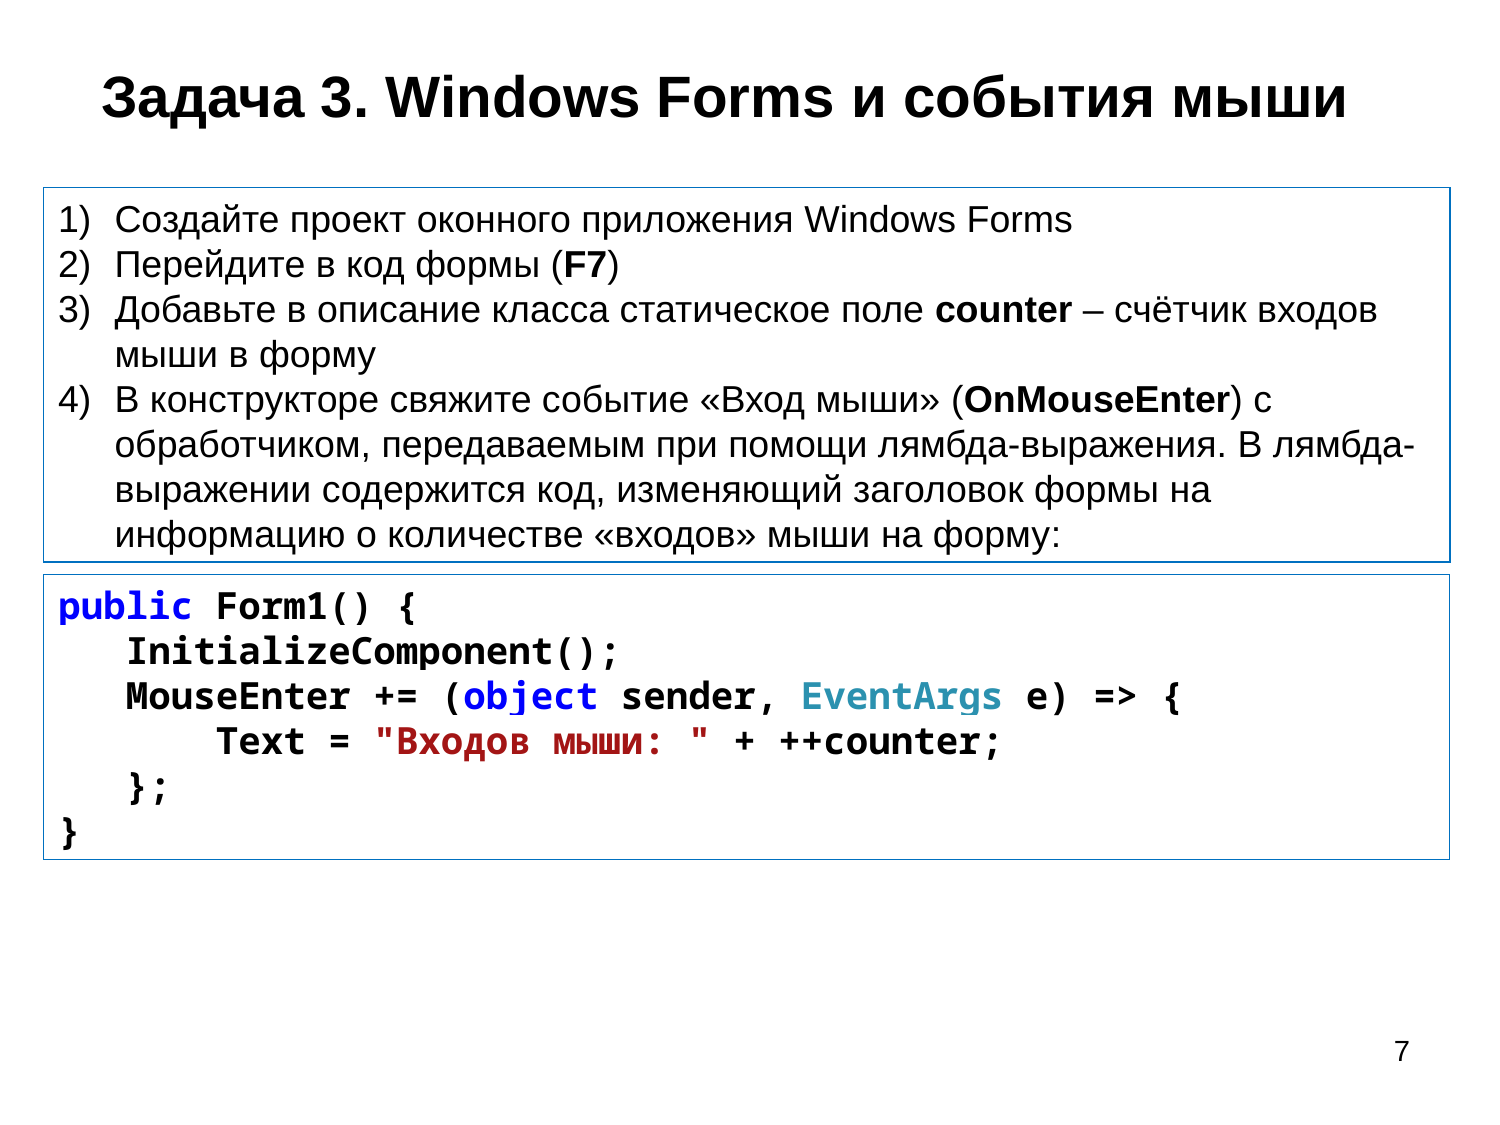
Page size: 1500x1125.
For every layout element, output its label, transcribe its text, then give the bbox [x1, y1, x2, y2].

text_box [124, 412, 156, 474]
title Задача 3. Windows Forms и события мыши [50, 0, 1400, 187]
text_box Создайте проект оконного приложения Windows Forms Перейдите в код формы (F7) Добавьте в описание класса статическое поле counter – счётчик входов мыши в форму В конструкторе свяжите событие «Вход мыши» (OnMouseEnter) с обработчиком, передаваемым при помощи лямбда-выражения. В лямбда-выражении содержится код, изменяющий заголовок формы на информацию о количестве «входов» мыши на форму: [43, 187, 1450, 563]
text_box public Form1() { InitializeComponent(); MouseEnter += (object sender, EventArgs e) => { Text = "Входов мыши: " + ++counter; }; } [43, 574, 1450, 860]
slide_number 7 [1074, 1024, 1426, 1103]
